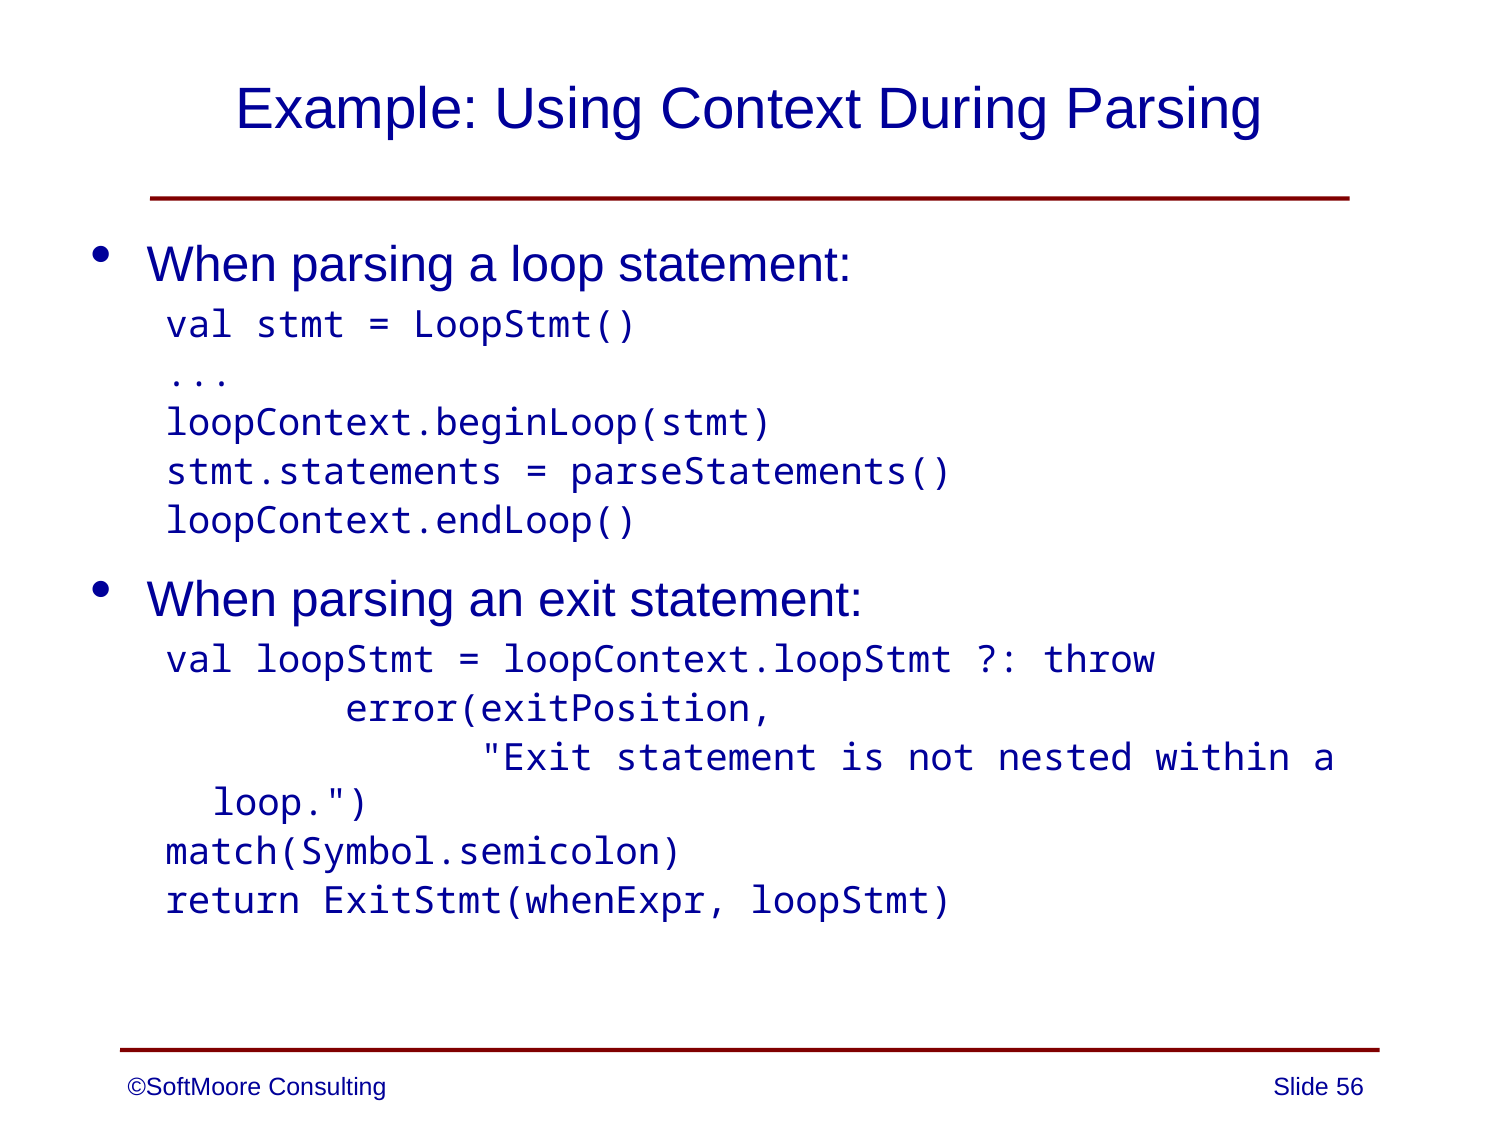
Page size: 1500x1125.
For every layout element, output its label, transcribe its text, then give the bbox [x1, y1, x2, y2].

list When parsing a loop statement: val stmt = LoopStmt() ... loopContext.beginLoop(stmt) stmt.statements = parseStatements() loopContext.endLoop() When parsing an exit statement: val loopStmt = loopContext.loopStmt ?: throw error(exitPosition, "Exit statement is not nested within a loop.") match(Symbol.semicolon) return ExitStmt(whenExpr, loopStmt) [74, 223, 1425, 1034]
footer ©SoftMoore Consulting [111, 1061, 563, 1109]
title Example: Using Context During Parsing [149, 22, 1350, 188]
slide_number Slide 56 [1078, 1061, 1380, 1109]
